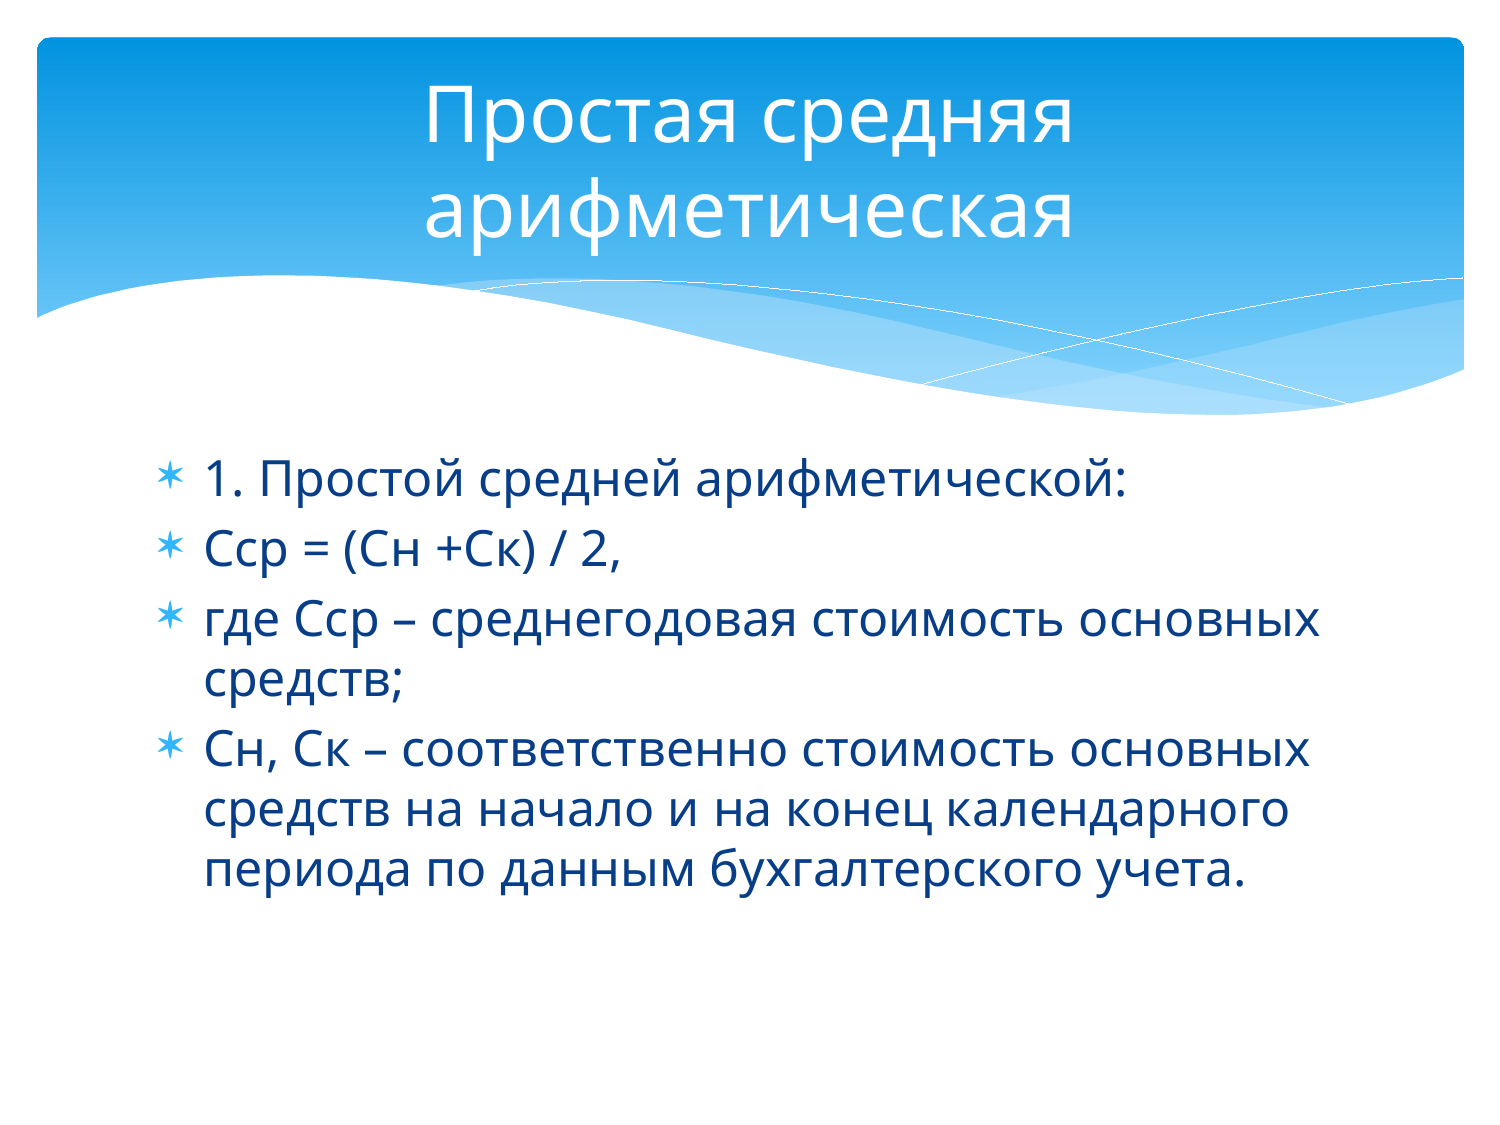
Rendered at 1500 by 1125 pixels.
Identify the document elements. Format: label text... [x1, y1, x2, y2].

title Простая средняя арифметическая [75, 55, 1425, 261]
list 1. Простой средней арифметической: Сср = (Сн +Ск) / 2, где Сср – среднегодовая стоимость основных средств; Сн, Ск – соответственно стоимость основных средств на начало и на конец календарного периода по данным бухгалтерского учета. [143, 438, 1359, 1005]
